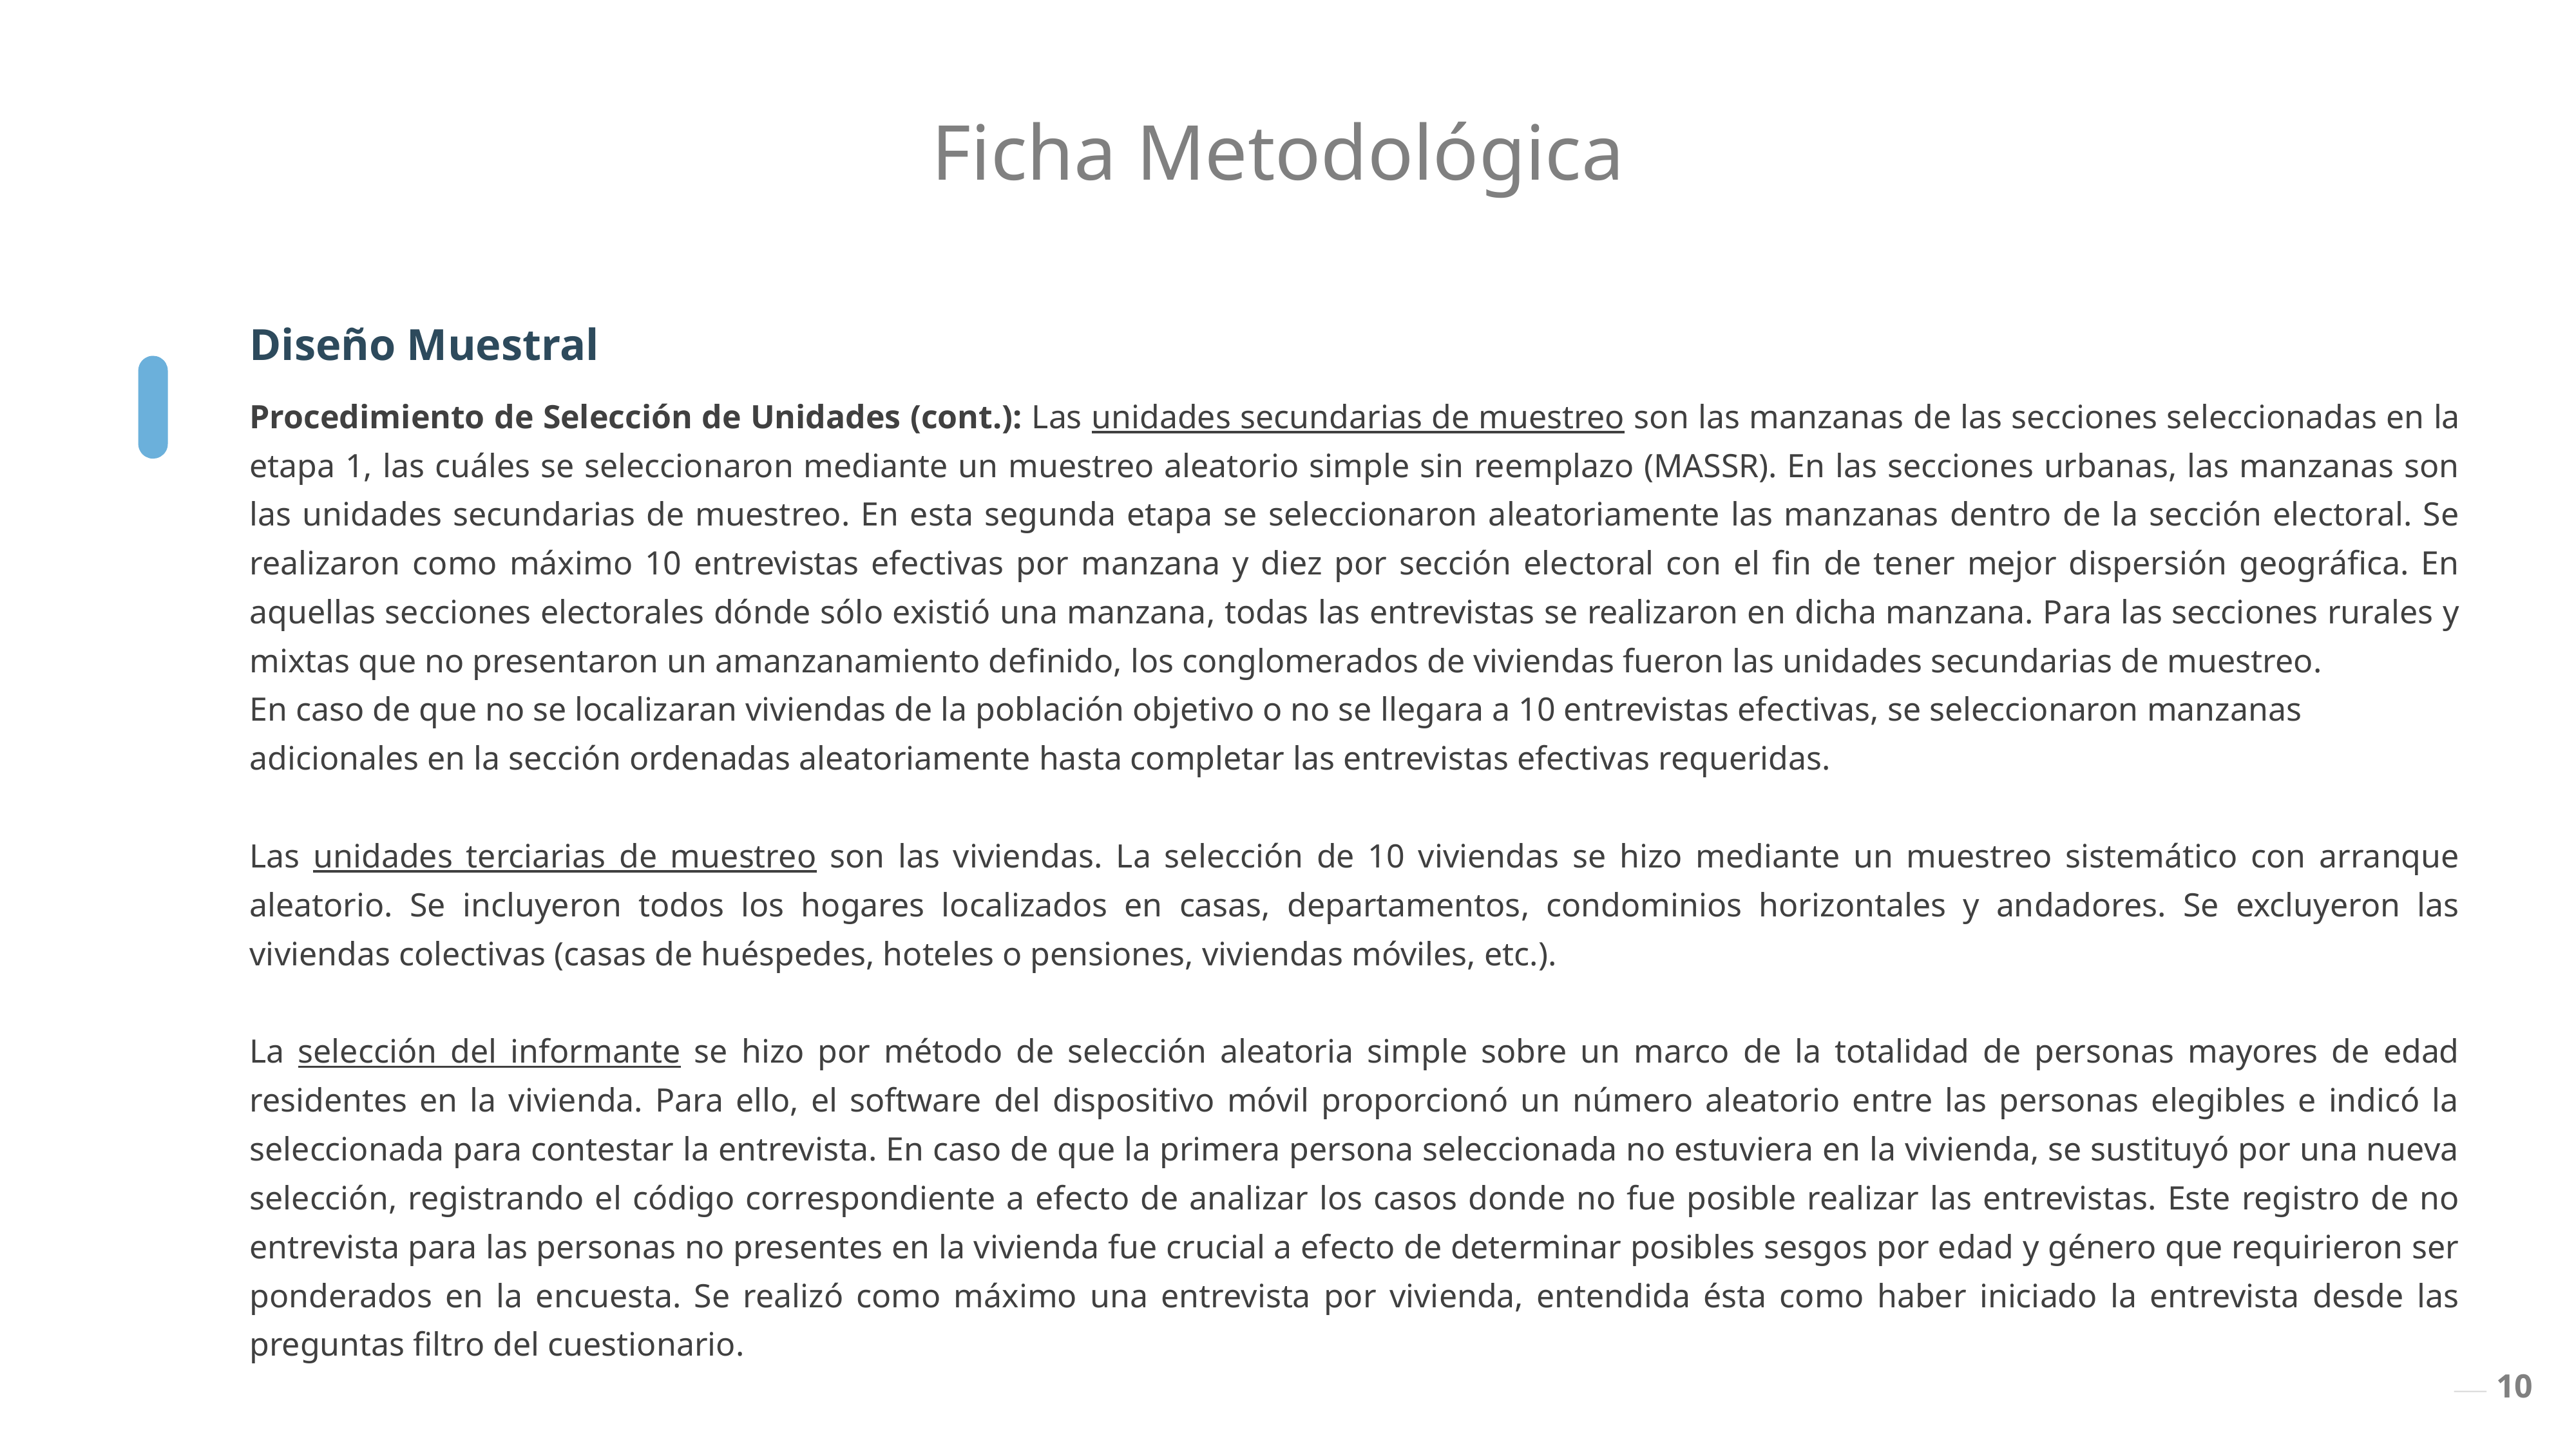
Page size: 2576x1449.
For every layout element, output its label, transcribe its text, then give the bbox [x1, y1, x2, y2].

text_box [224, 301, 2486, 1326]
text_box 10 [2486, 1361, 2550, 1415]
text_box [138, 355, 168, 459]
text_box Ficha Metodológica [0, 105, 2576, 207]
